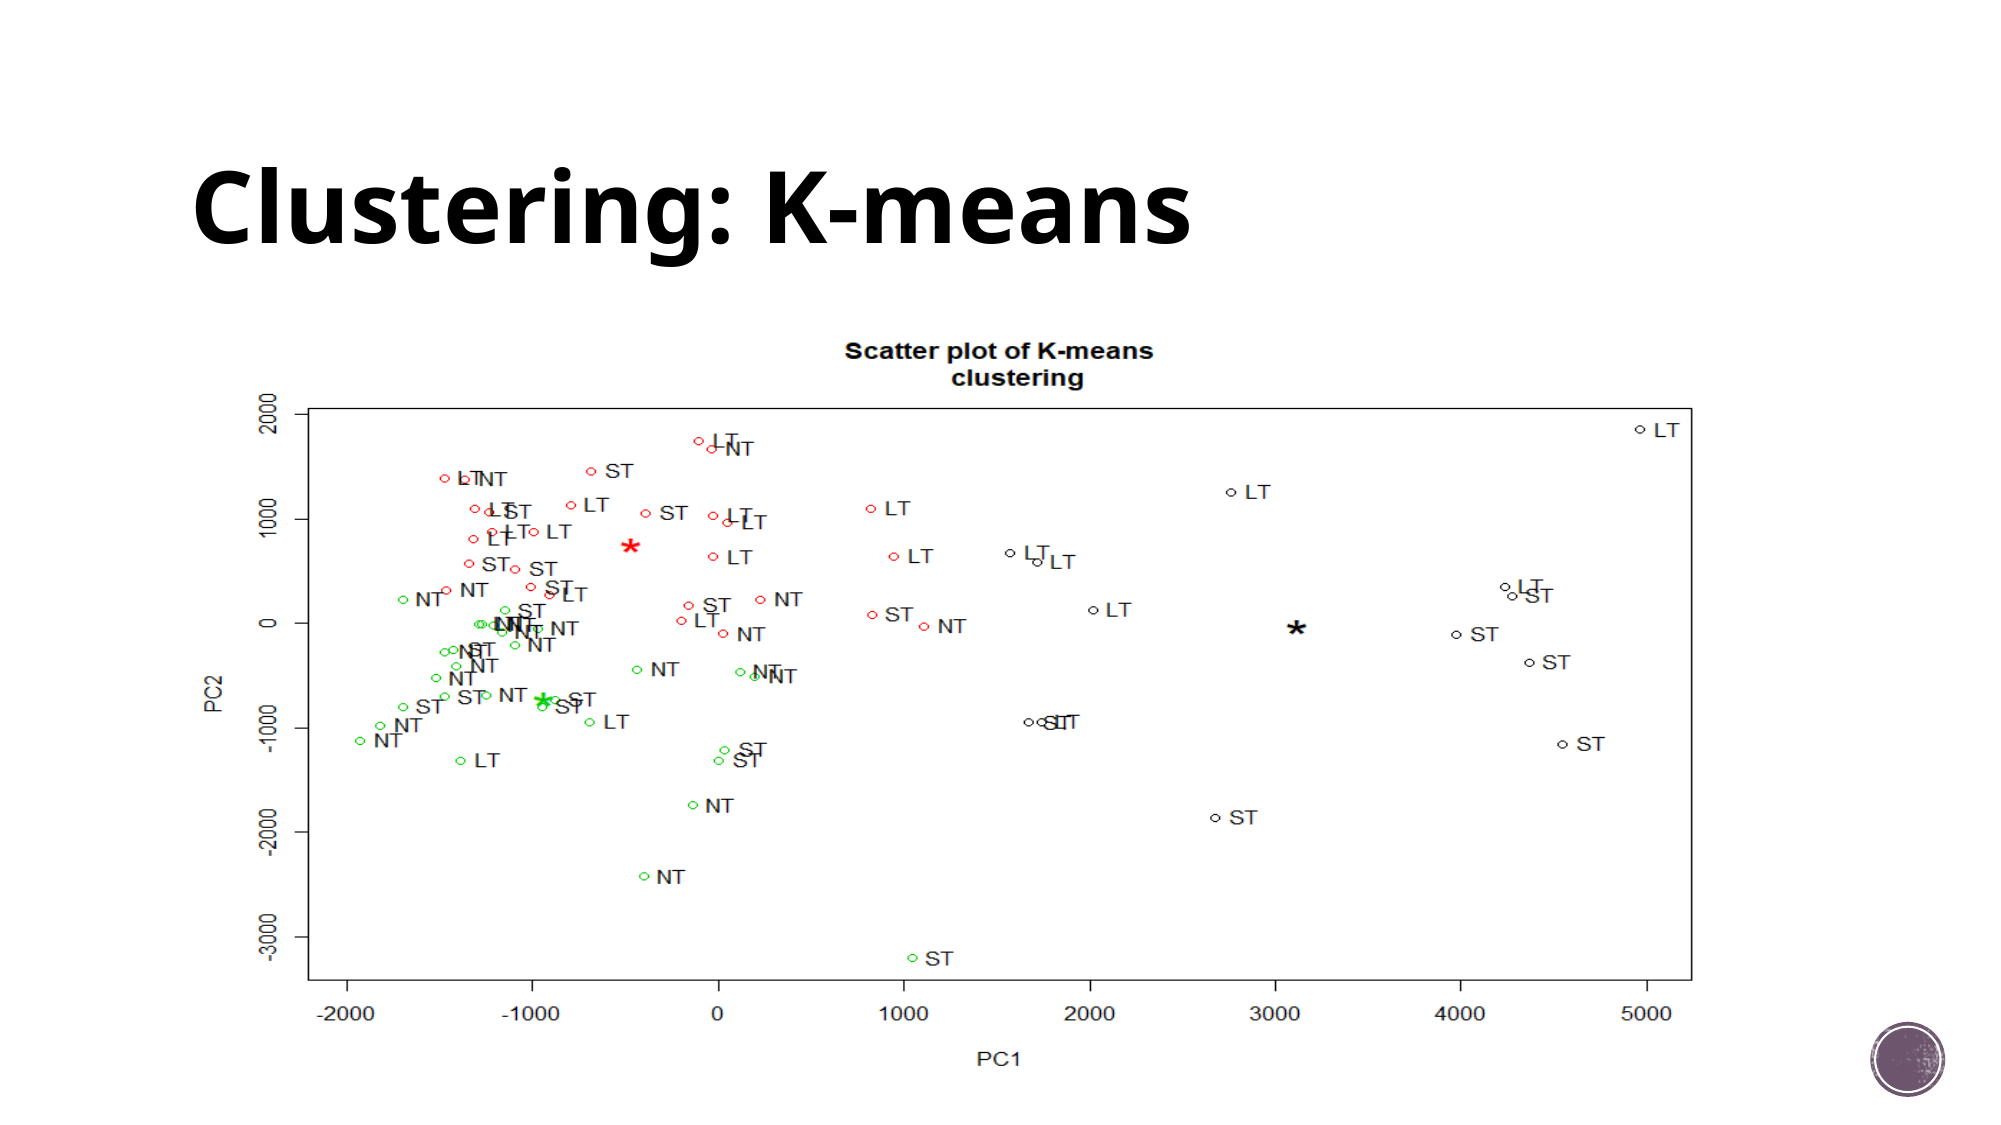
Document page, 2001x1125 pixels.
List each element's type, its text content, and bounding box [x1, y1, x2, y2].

title Clustering: K-means [175, 79, 1826, 344]
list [197, 318, 1749, 1092]
